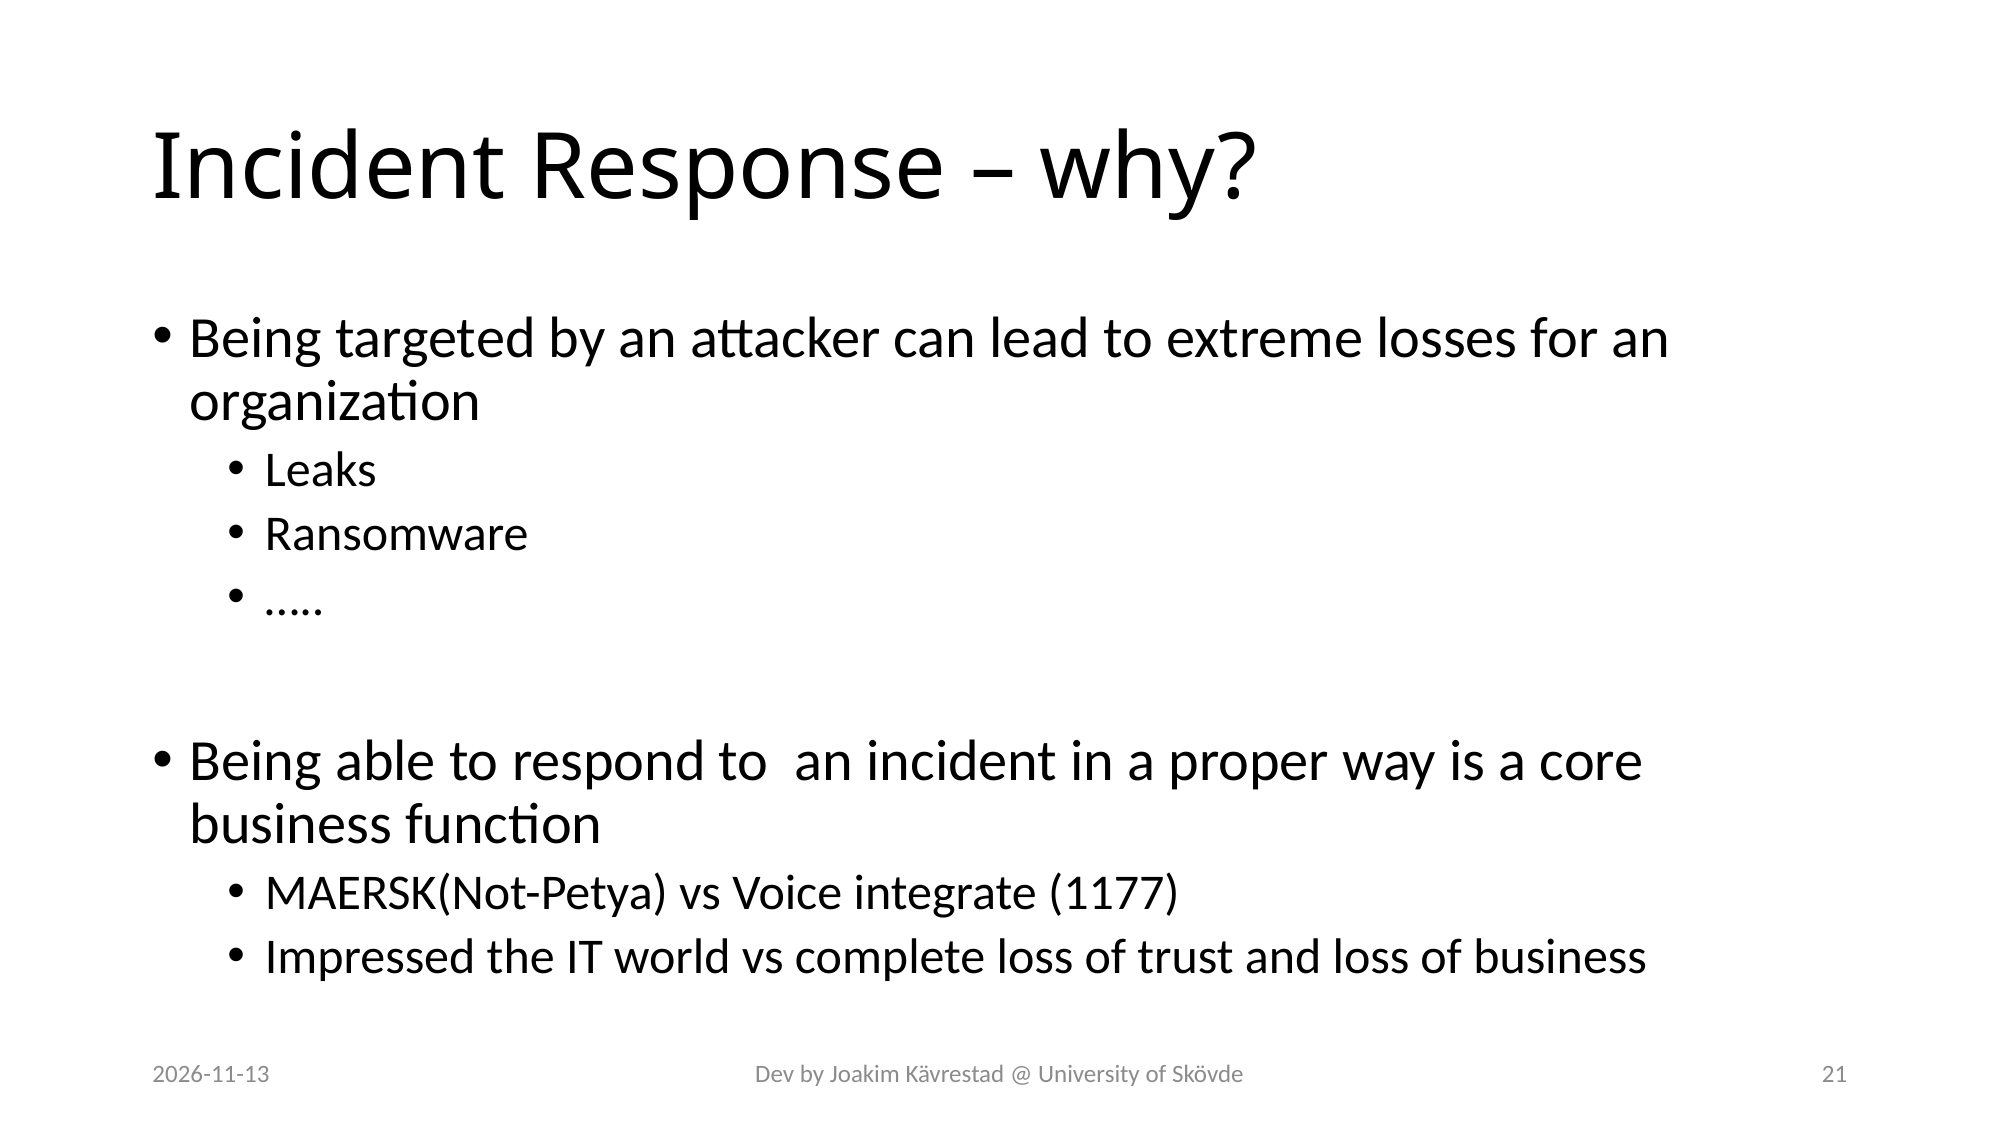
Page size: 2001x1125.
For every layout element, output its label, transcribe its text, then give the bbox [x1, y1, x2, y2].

slide_number 21 [1412, 1042, 1863, 1103]
footer Dev by Joakim Kävrestad @ University of Skövde [662, 1042, 1338, 1103]
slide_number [137, 1042, 588, 1103]
title Incident Response – why? [137, 59, 1863, 278]
list Being targeted by an attacker can lead to extreme losses for an organization Leaks Ransomware ….. Being able to respond to an incident in a proper way is a core business function MAERSK(Not-Petya) vs Voice integrate (1177) Impressed the IT world vs complete loss of trust and loss of business [137, 299, 1863, 1014]
